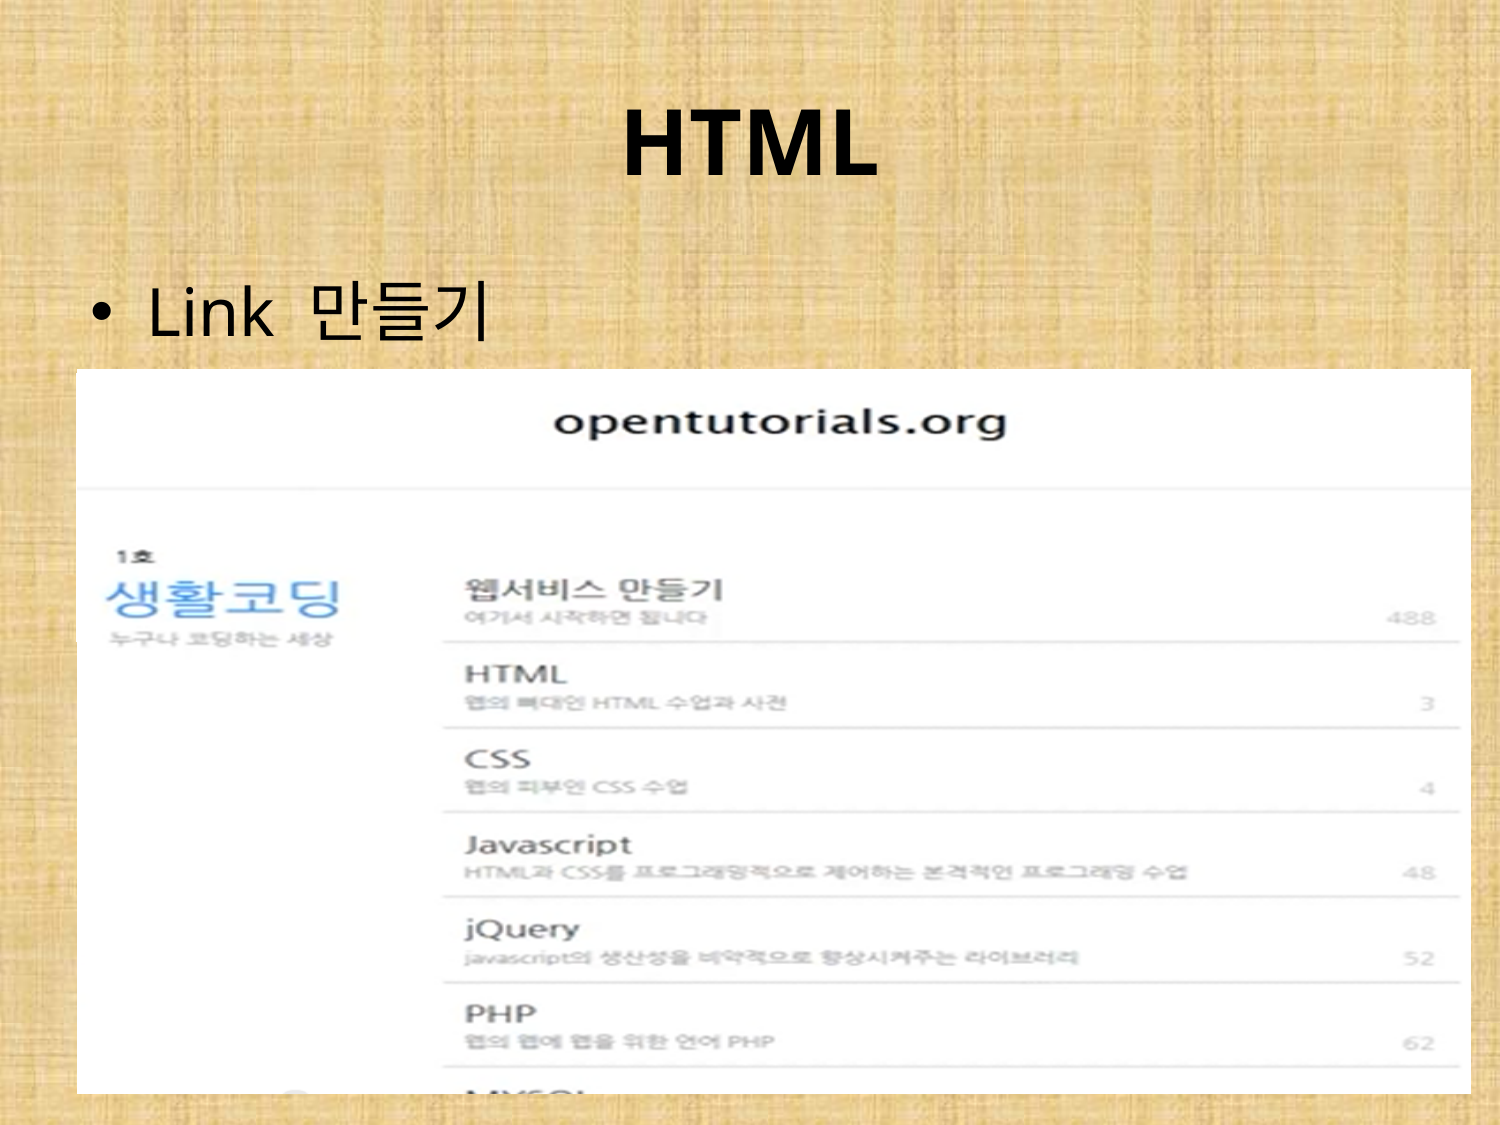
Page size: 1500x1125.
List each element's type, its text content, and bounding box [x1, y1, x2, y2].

title HTML [75, 45, 1425, 233]
picture [0, 0, 1500, 1125]
list Link 만들기 [75, 262, 1425, 369]
